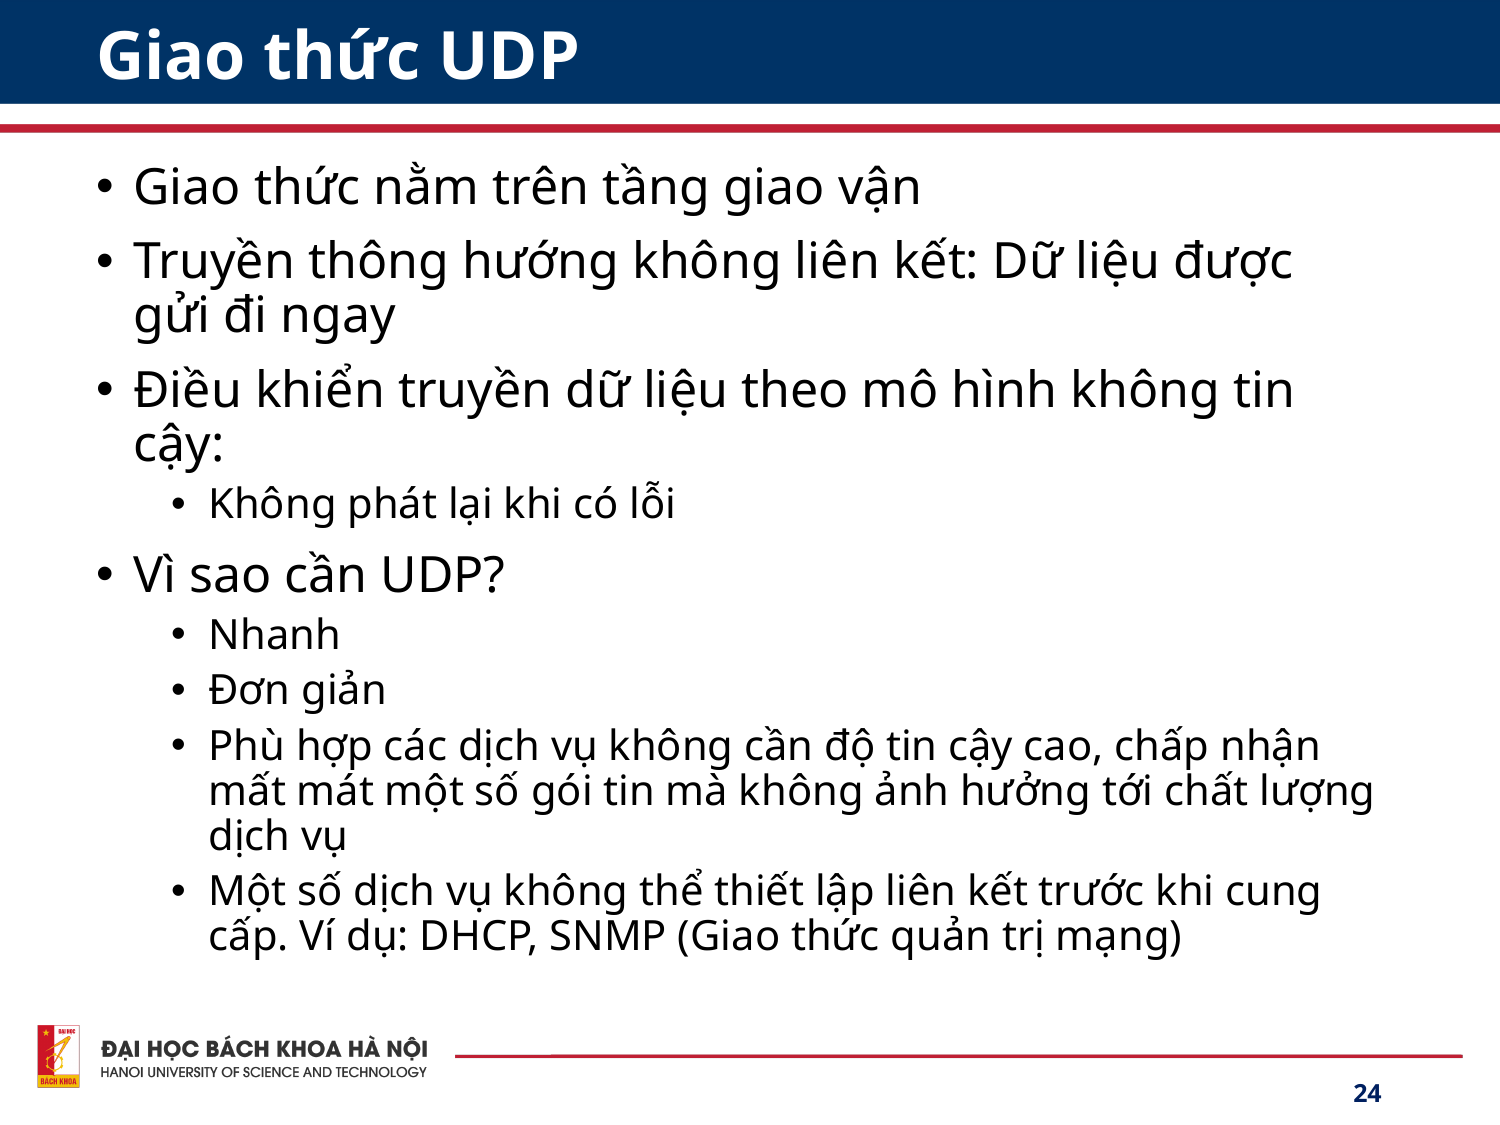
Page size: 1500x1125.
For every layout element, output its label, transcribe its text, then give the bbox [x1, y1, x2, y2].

list Giao thức nằm trên tầng giao vận Truyền thông hướng không liên kết: Dữ liệu được gửi đi ngay Điều khiển truyền dữ liệu theo mô hình không tin cậy: Không phát lại khi có lỗi Vì sao cần UDP? Nhanh Đơn giản Phù hợp các dịch vụ không cần độ tin cậy cao, chấp nhận mất mát một số gói tin mà không ảnh hưởng tới chất lượng dịch vụ Một số dịch vụ không thể thiết lập liên kết trước khi cung cấp. Ví dụ: DHCP, SNMP (Giao thức quản trị mạng) [81, 153, 1397, 1014]
picture [0, 104, 1500, 1125]
title Giao thức UDP [81, 11, 1397, 104]
slide_number 24 [1059, 1064, 1397, 1125]
